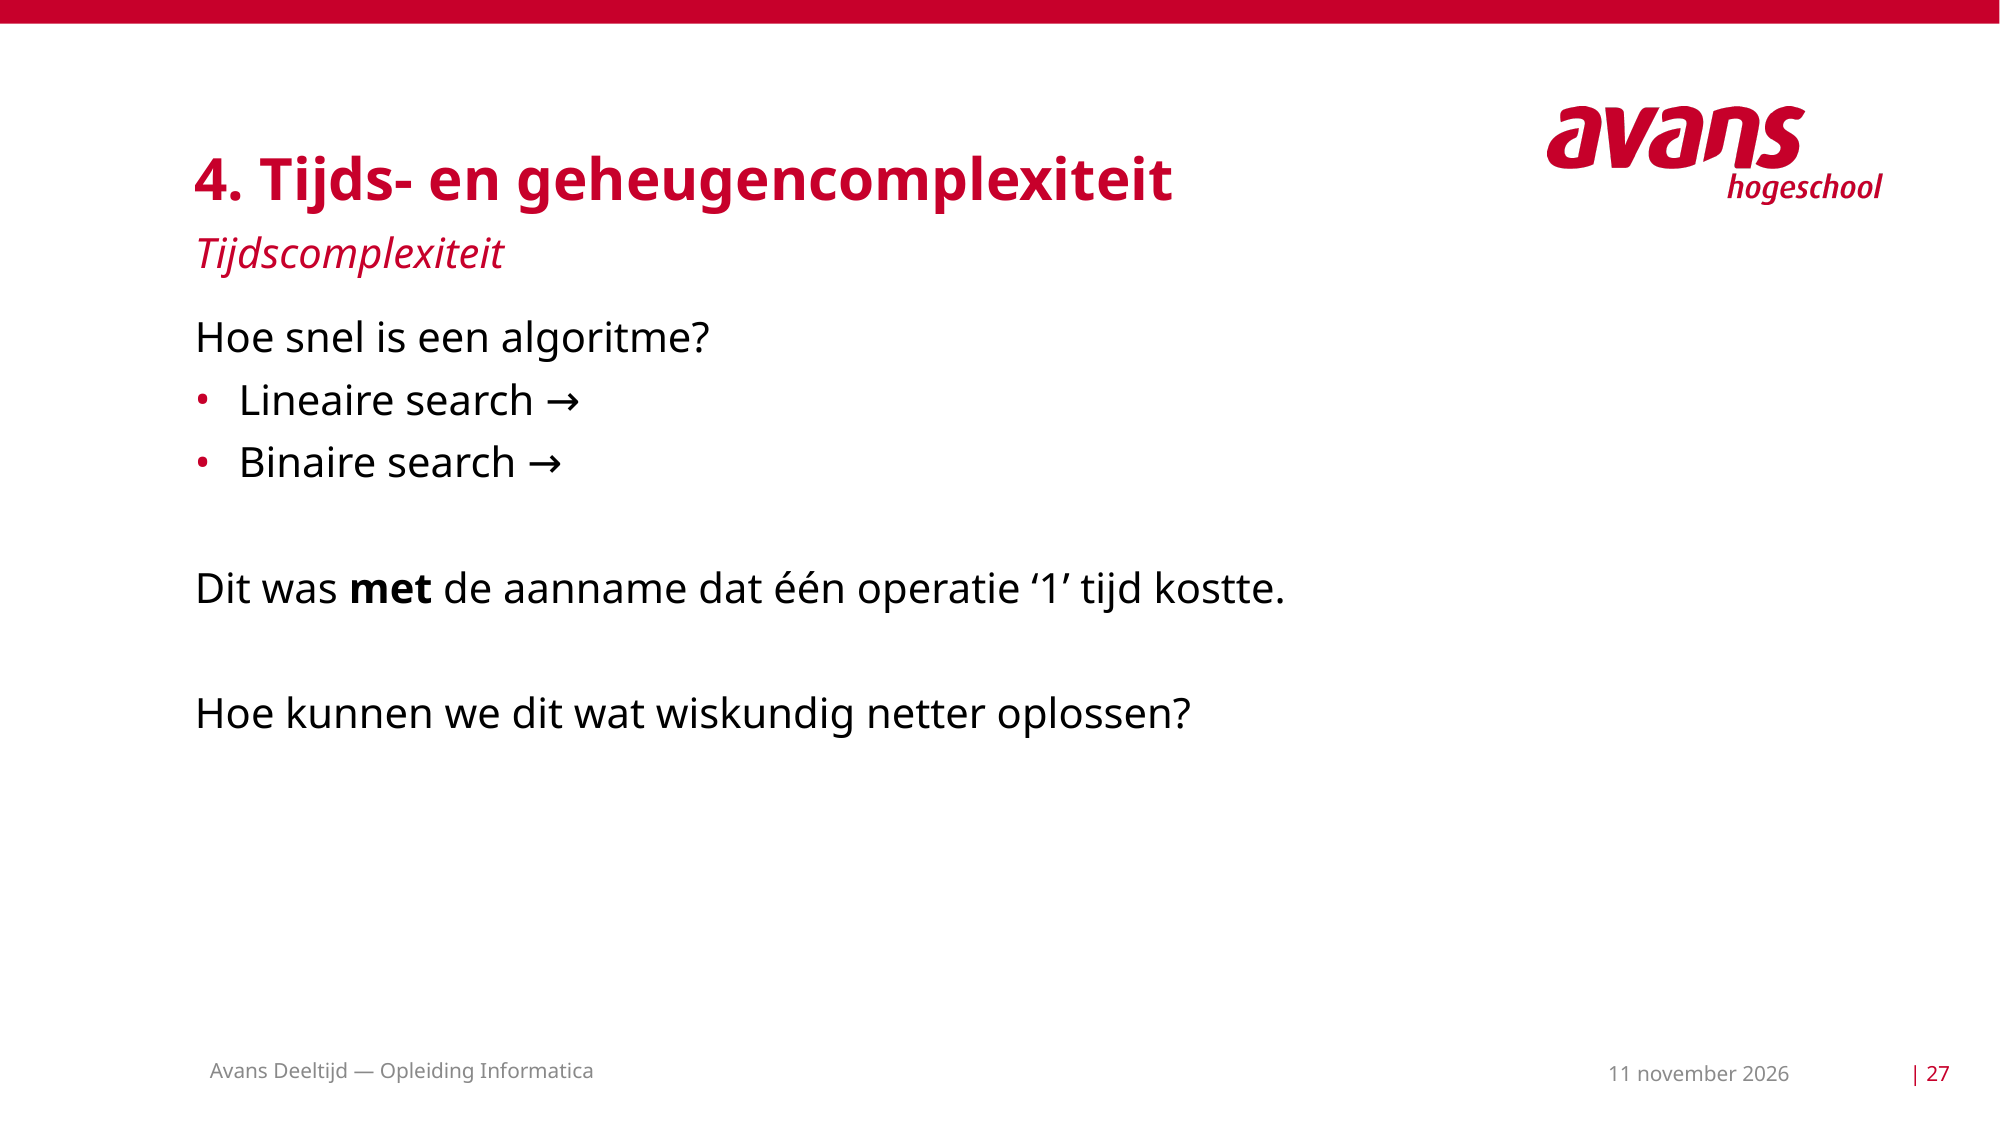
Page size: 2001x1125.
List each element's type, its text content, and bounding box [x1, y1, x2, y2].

title 4. Tijds- en geheugencomplexiteit [194, 150, 1465, 209]
list Tijdscomplexiteit [194, 226, 1465, 285]
slide_number | 27 [1816, 1056, 1951, 1092]
picture [1547, 106, 1883, 205]
footer Avans Deeltijd — Opleiding Informatica [194, 1054, 1199, 1090]
slide_number 10 mei 2021 [1339, 1056, 1790, 1092]
